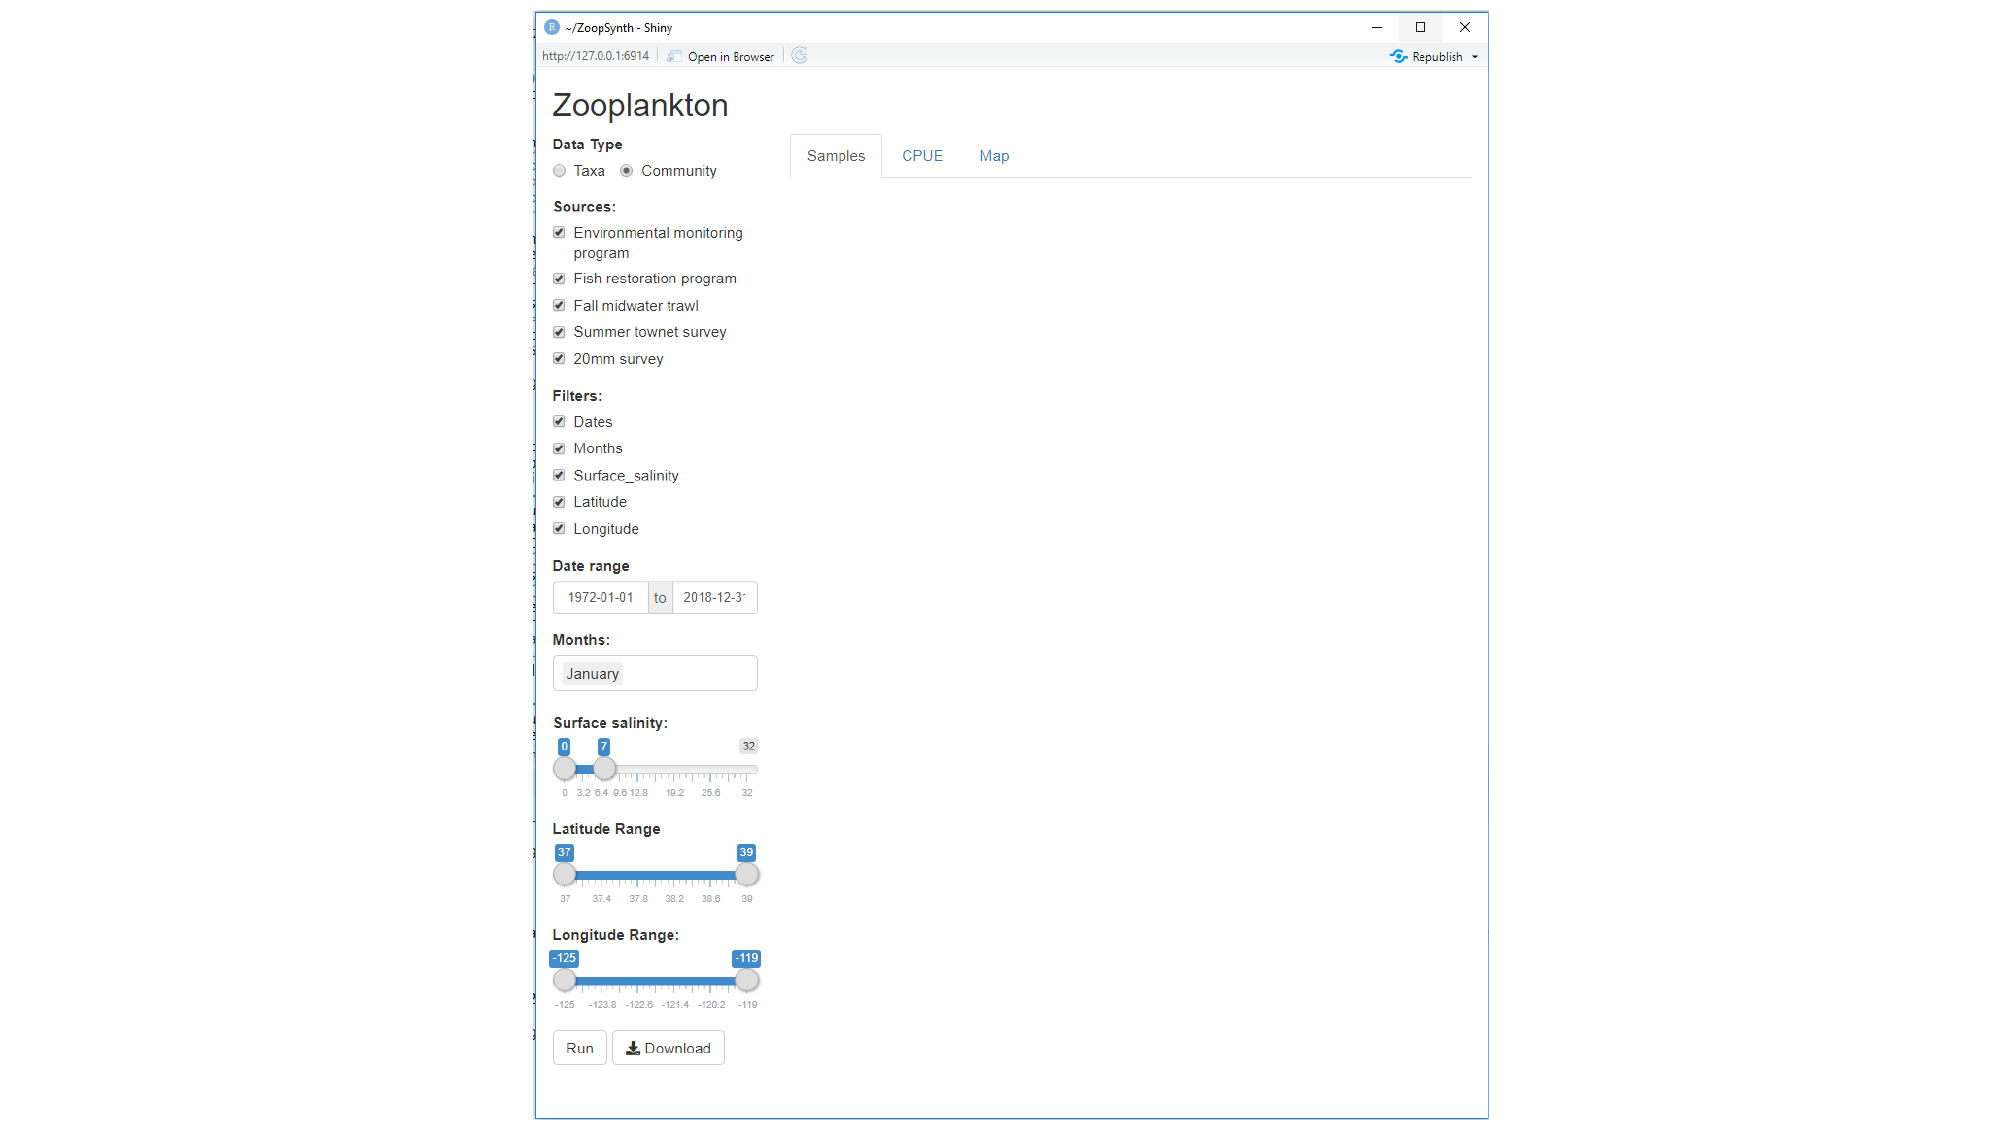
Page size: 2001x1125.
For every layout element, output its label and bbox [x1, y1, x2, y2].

list [532, 9, 1489, 1121]
